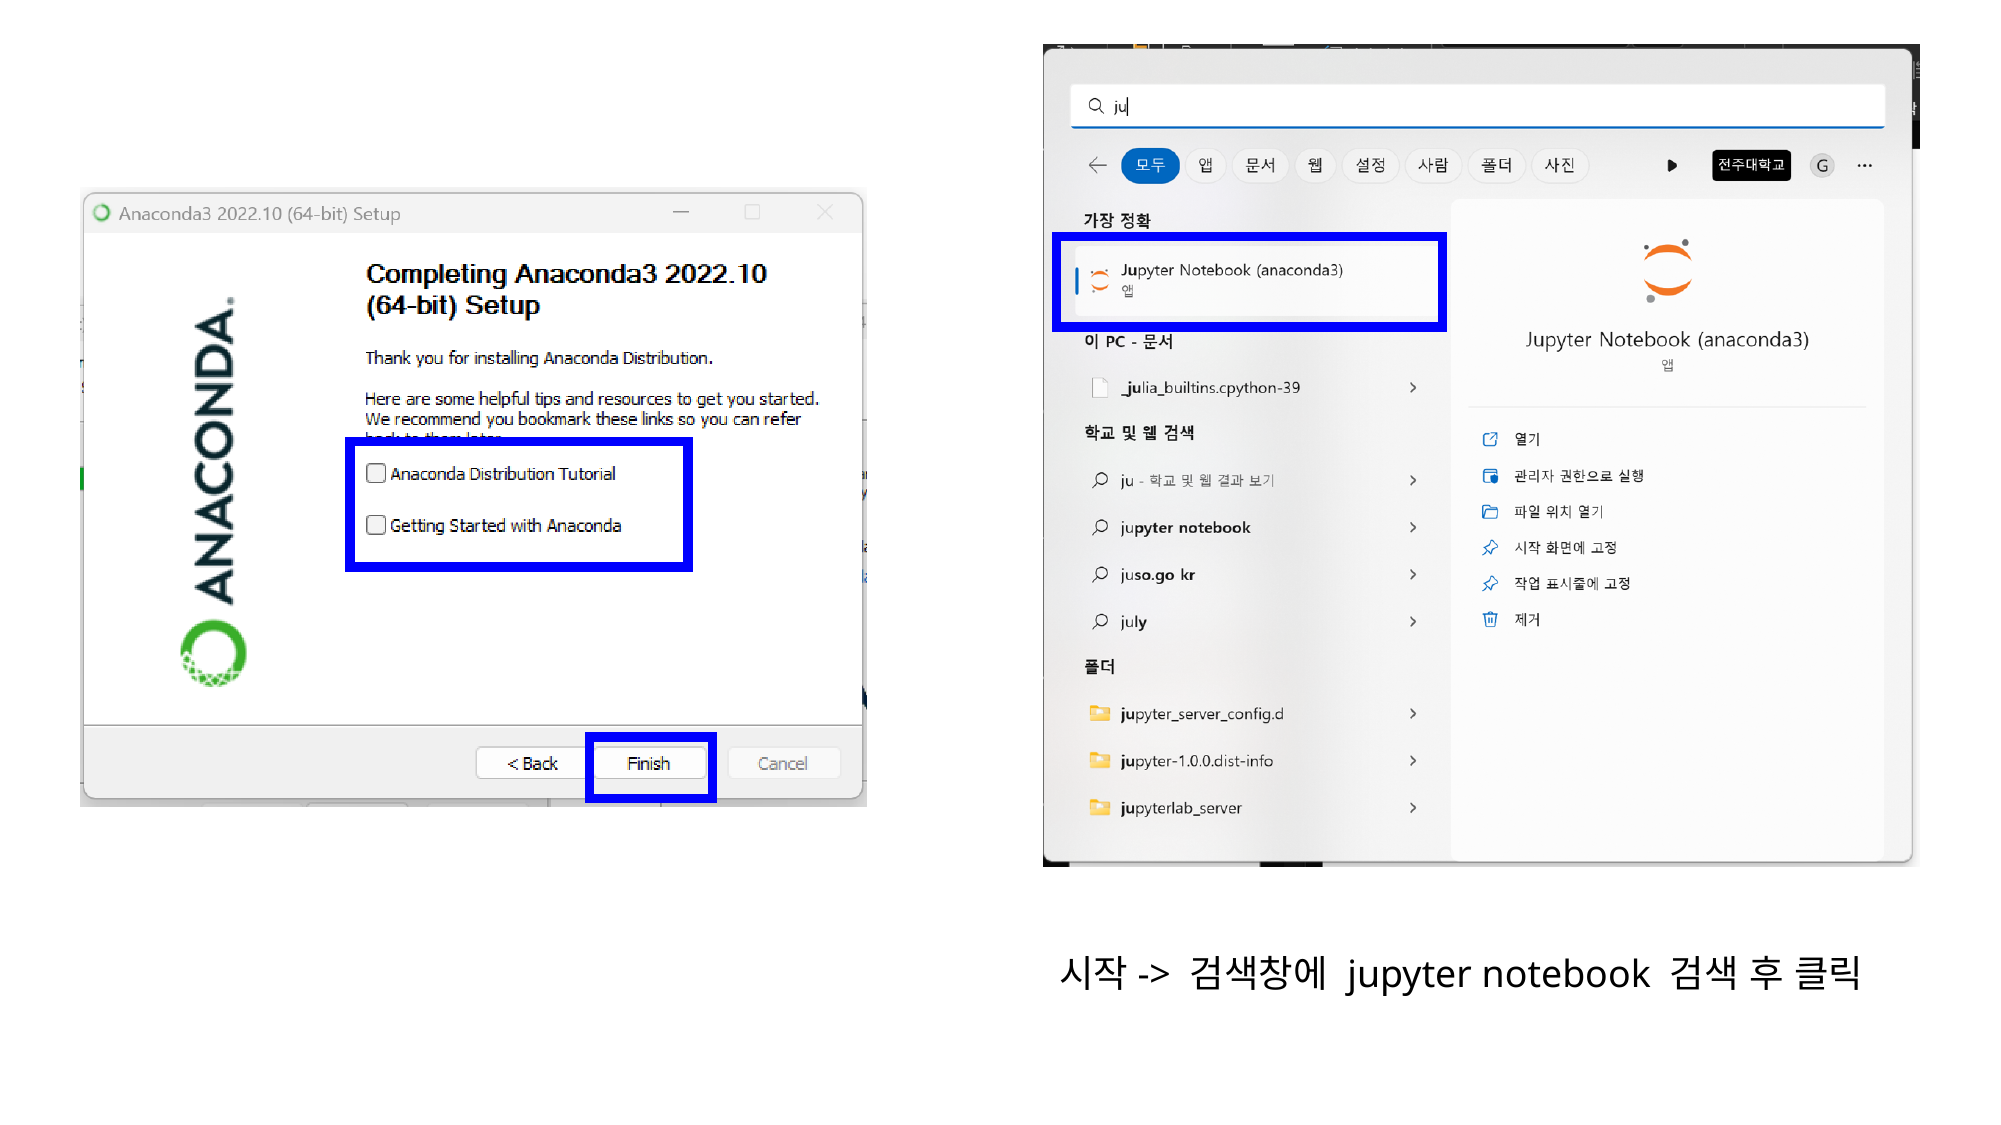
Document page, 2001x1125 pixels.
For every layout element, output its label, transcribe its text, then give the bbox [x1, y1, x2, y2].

picture [1043, 44, 1920, 867]
picture [80, 187, 867, 807]
text_box 시작-> 검색창에 jupyter notebook 검색 후 클릭 [1044, 942, 1879, 1003]
